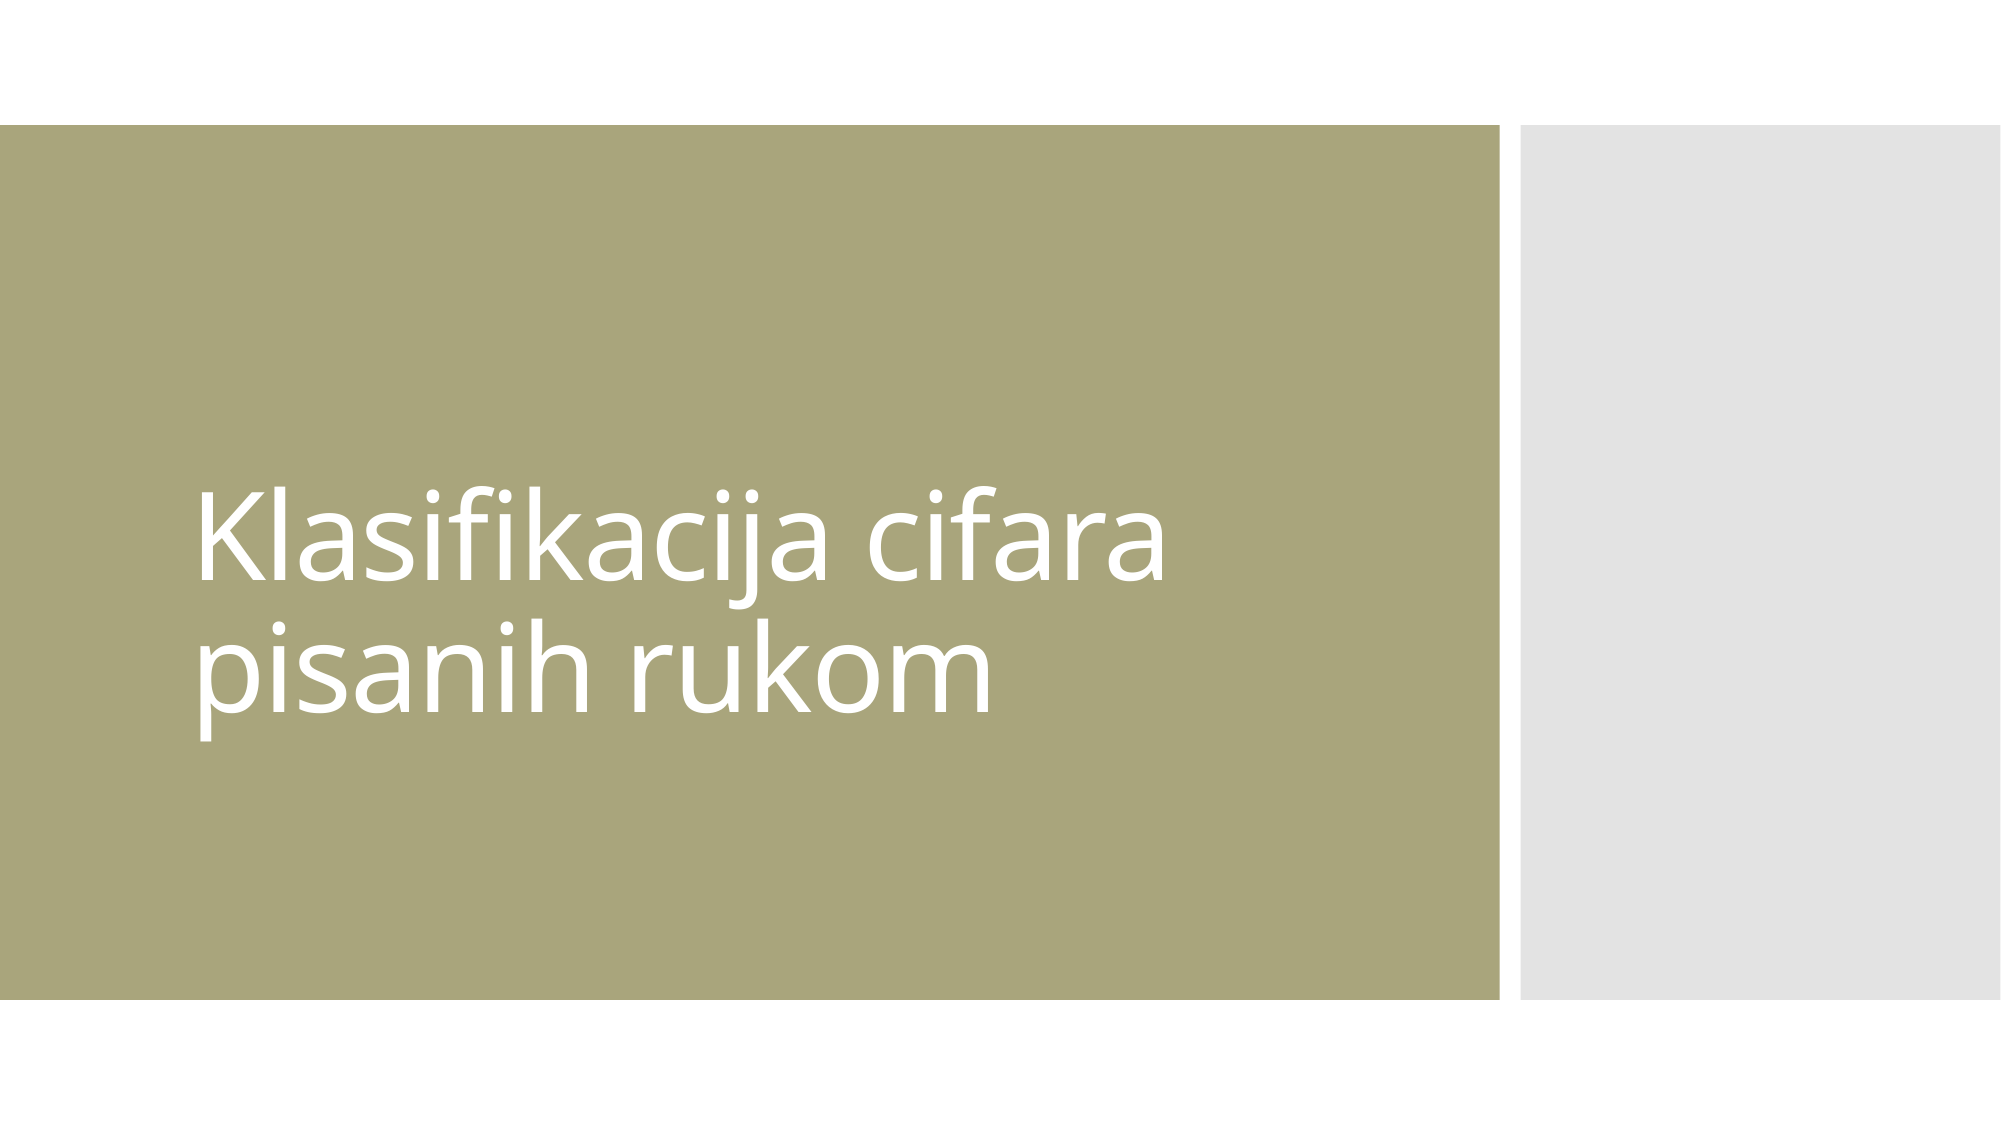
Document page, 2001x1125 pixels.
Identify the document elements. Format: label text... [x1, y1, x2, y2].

title Klasifikacija cifara pisanih rukom [175, 213, 1376, 747]
